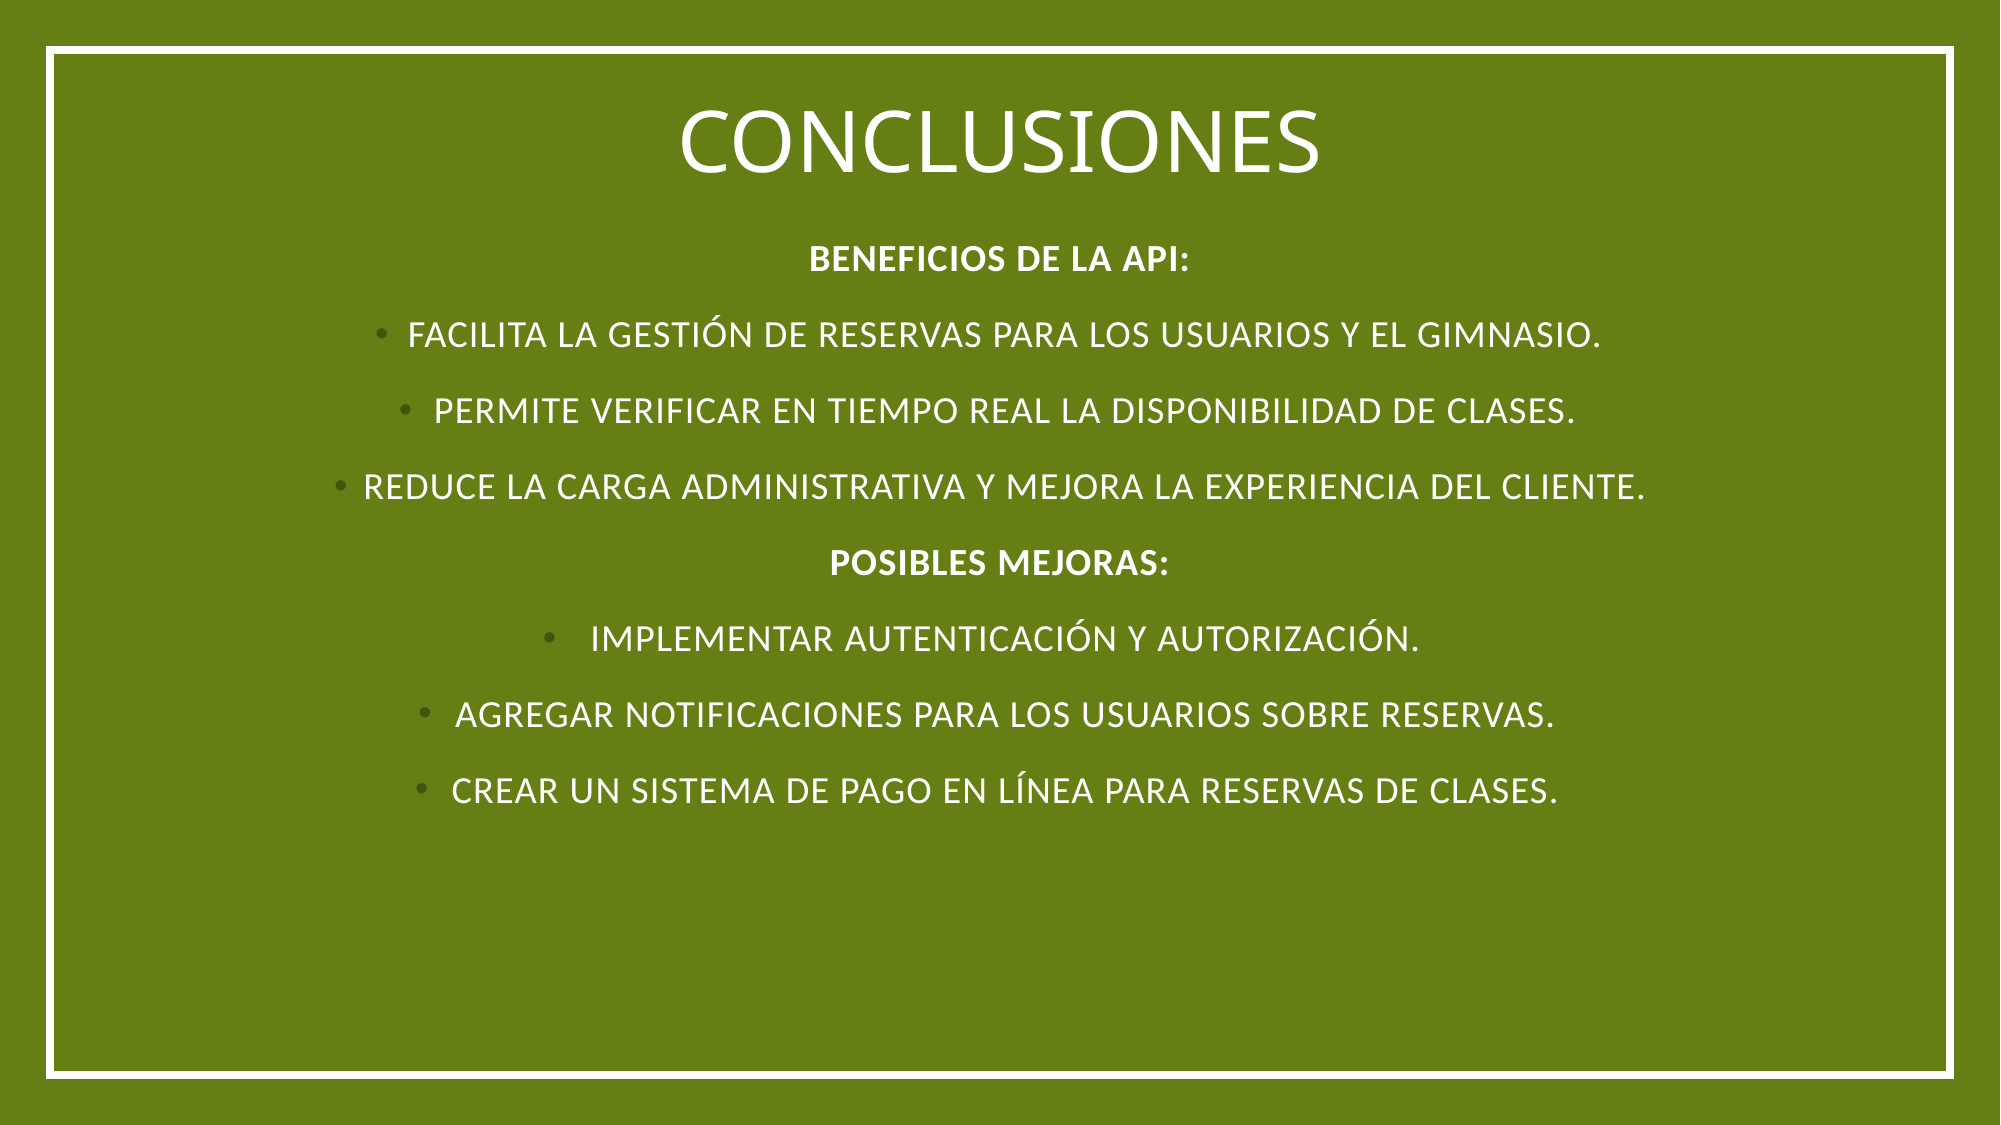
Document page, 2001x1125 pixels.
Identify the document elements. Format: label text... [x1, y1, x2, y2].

title conclusiones [137, 91, 1863, 199]
subtitle Beneficios de la API: Facilita la gestión de reservas para los usuarios y el gimnasio. Permite verificar en tiempo real la disponibilidad de clases. Reduce la carga administrativa y mejora la experiencia del cliente. Posibles Mejoras: Implementar autenticación y autorización. Agregar notificaciones para los usuarios sobre reservas. Crear un sistema de pago en línea para reservas de clases. [137, 231, 1863, 820]
